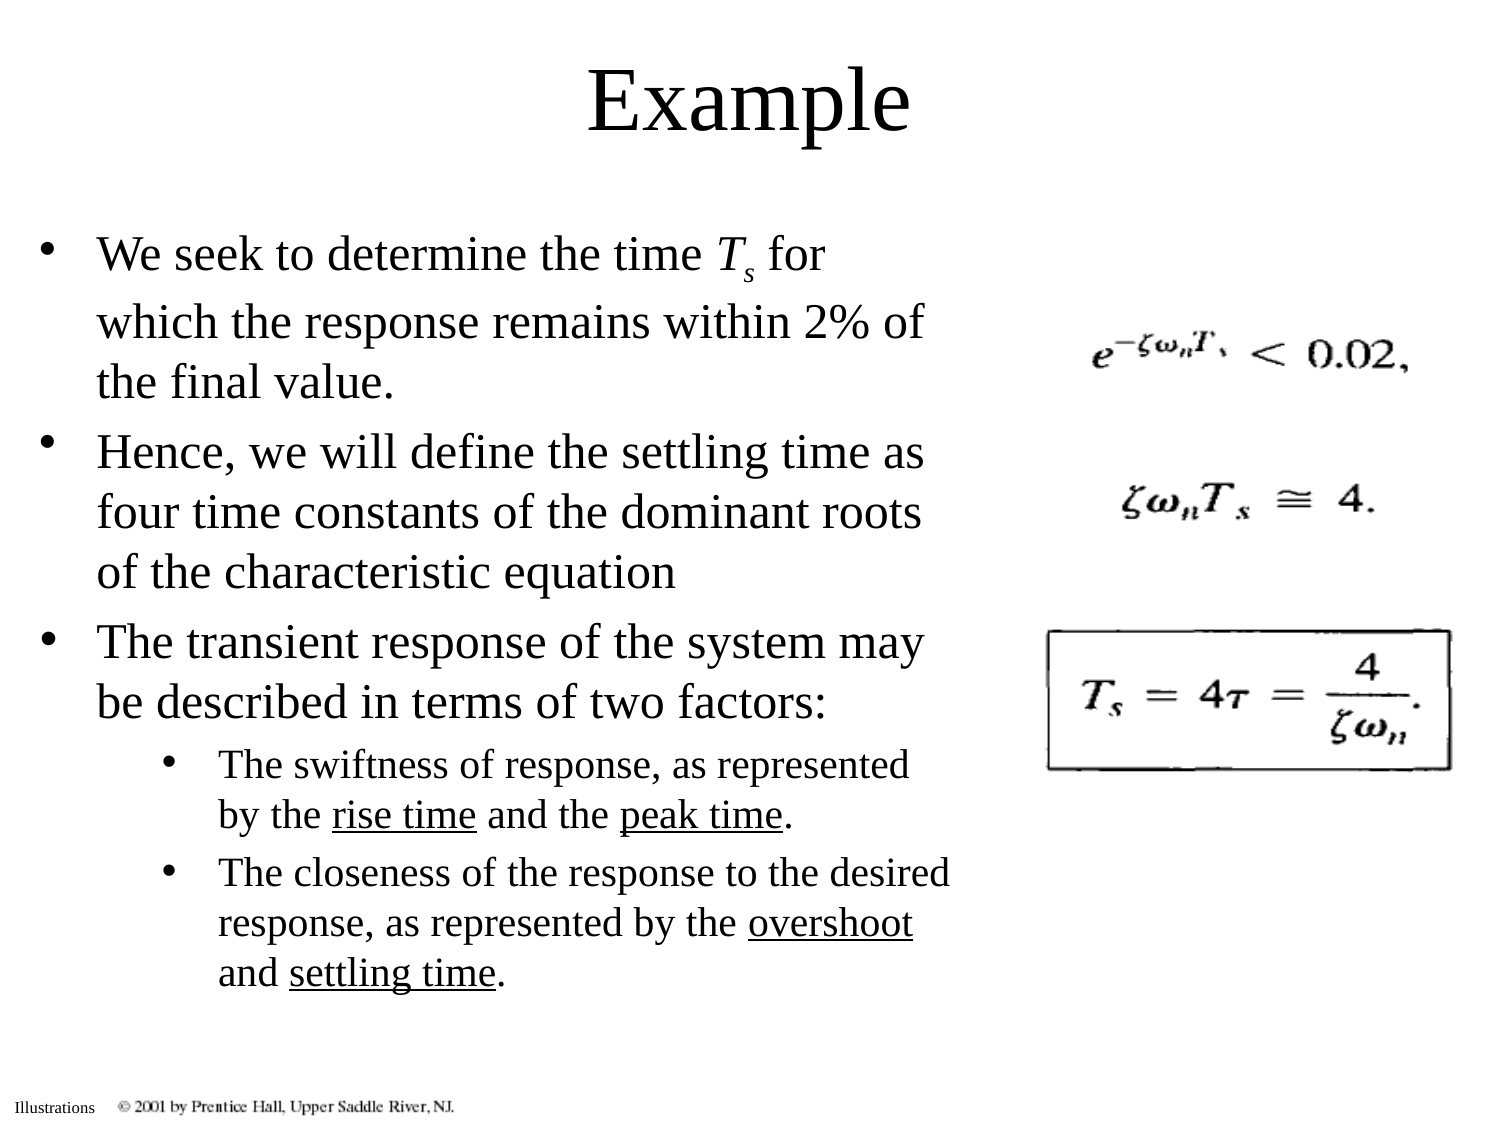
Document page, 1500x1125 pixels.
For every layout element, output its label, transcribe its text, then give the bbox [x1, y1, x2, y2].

picture [112, 1090, 466, 1125]
title Example [0, 0, 1500, 188]
picture [1037, 312, 1475, 785]
list We seek to determine the time Ts for which the response remains within 2% of the final value. Hence, we will define the settling time as four time constants of the dominant roots of the characteristic equation The transient response of the system may be described in terms of two factors: The swiftness of response, as represented by the rise time and the peak time. The closeness of the response to the desired response, as represented by the overshoot and settling time. [24, 212, 975, 1000]
